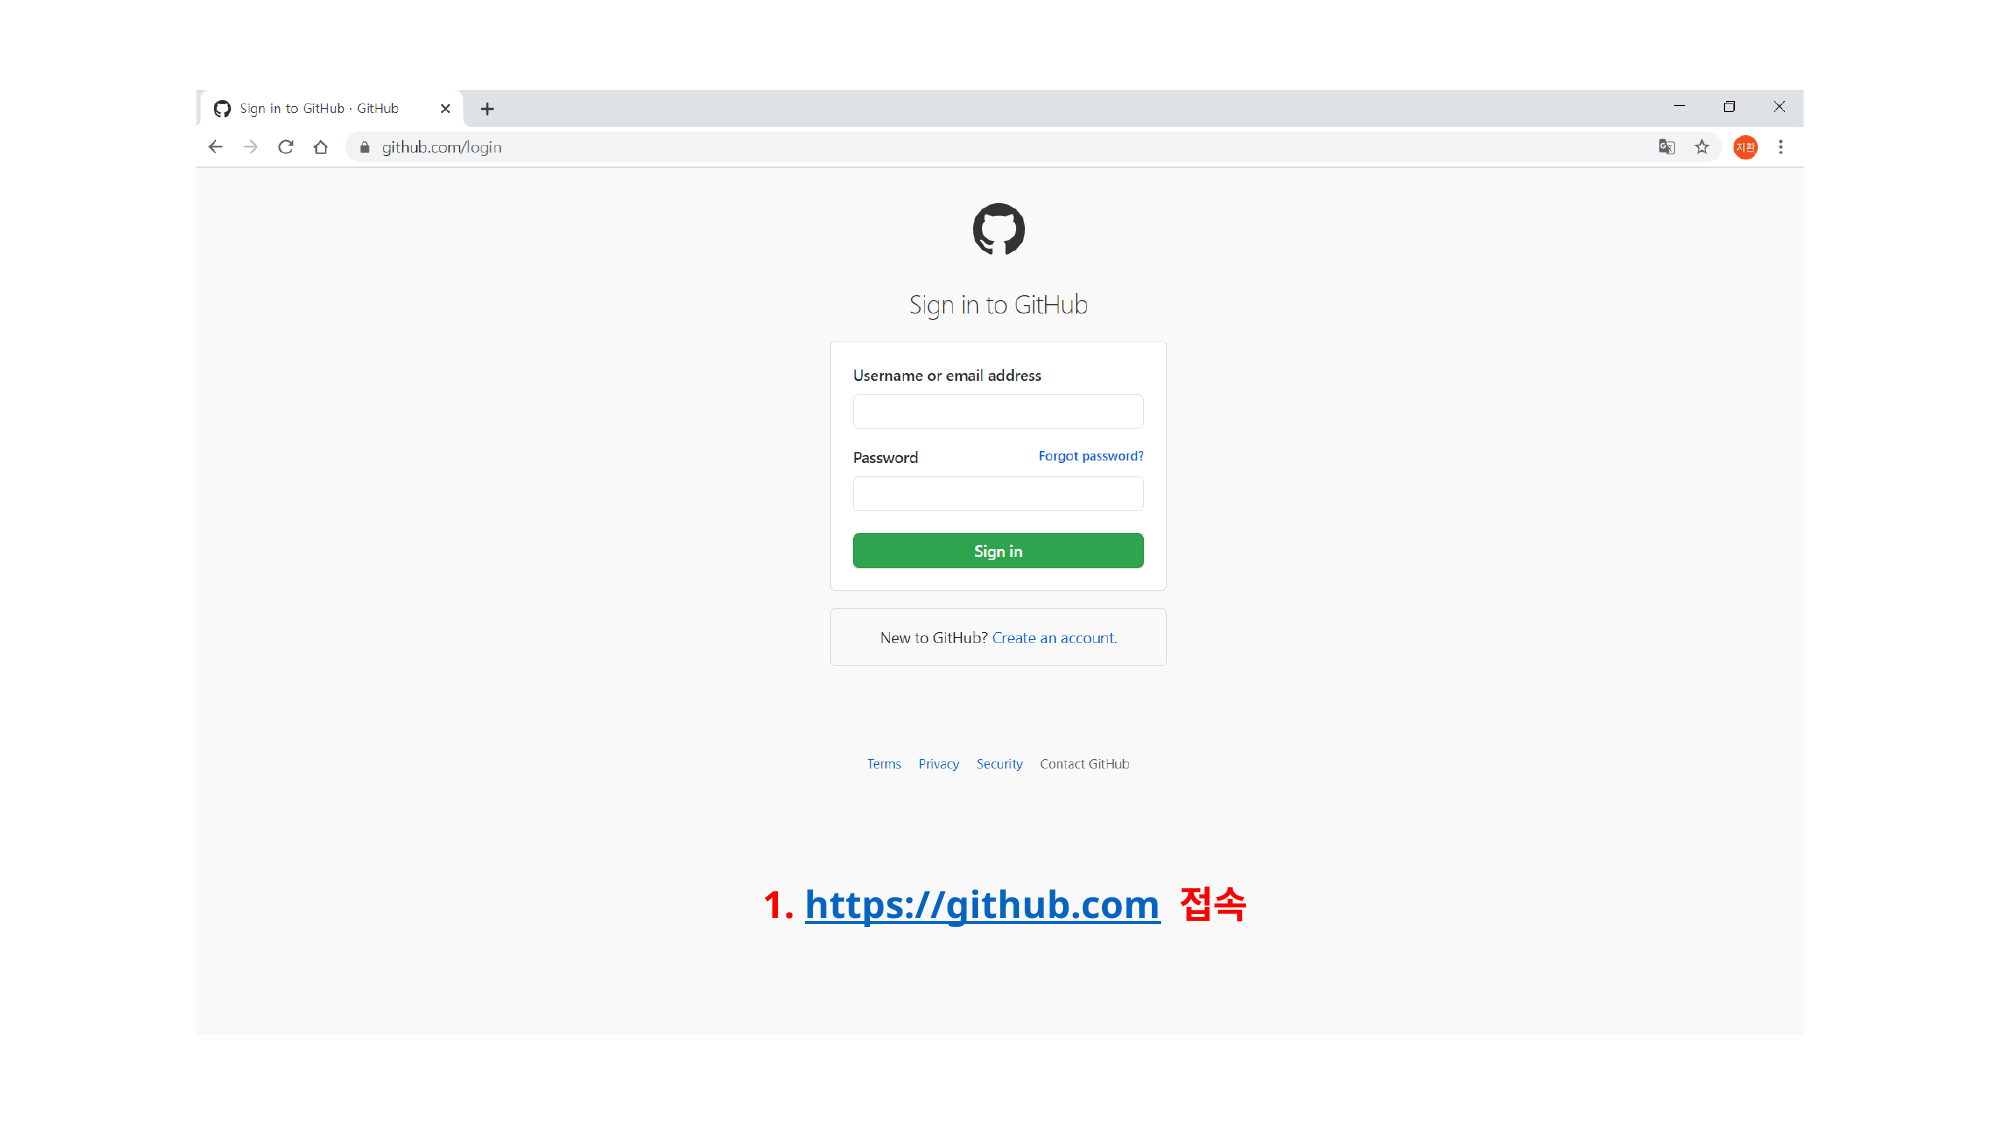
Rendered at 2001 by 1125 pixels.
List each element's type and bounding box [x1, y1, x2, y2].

picture [196, 89, 1804, 1035]
